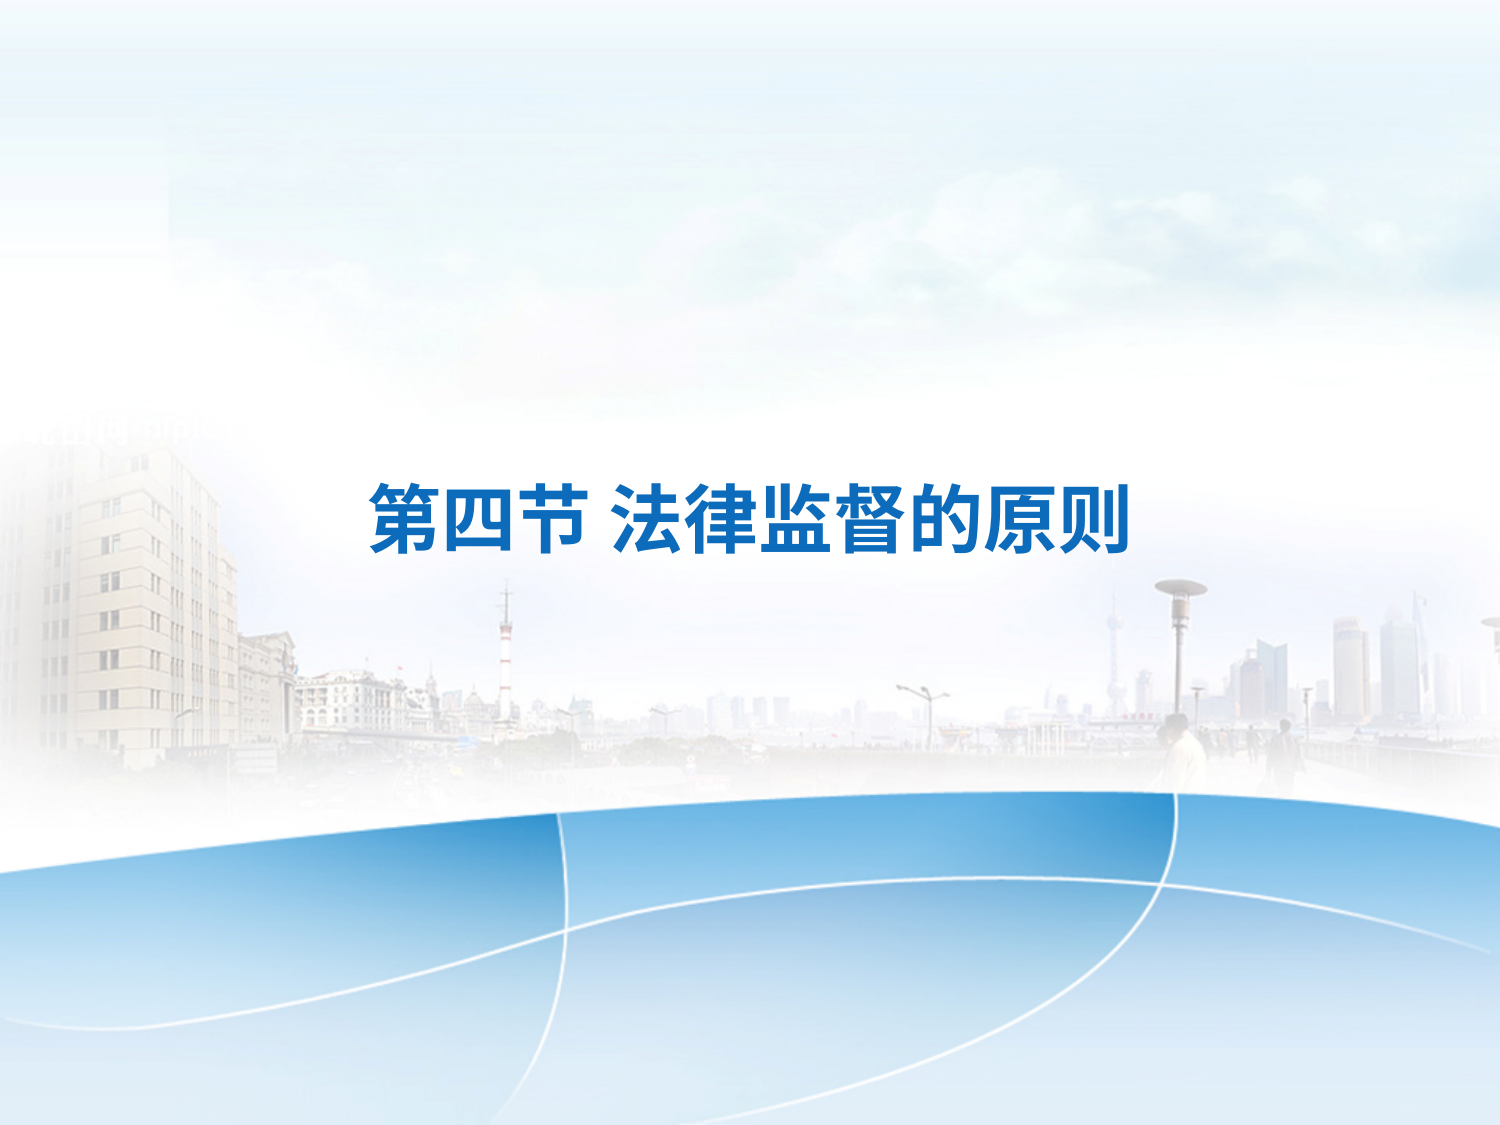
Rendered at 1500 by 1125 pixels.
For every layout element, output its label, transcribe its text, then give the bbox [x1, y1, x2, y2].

picture [0, 0, 1500, 1125]
title 第四节 法律监督的原则 [112, 397, 1388, 639]
